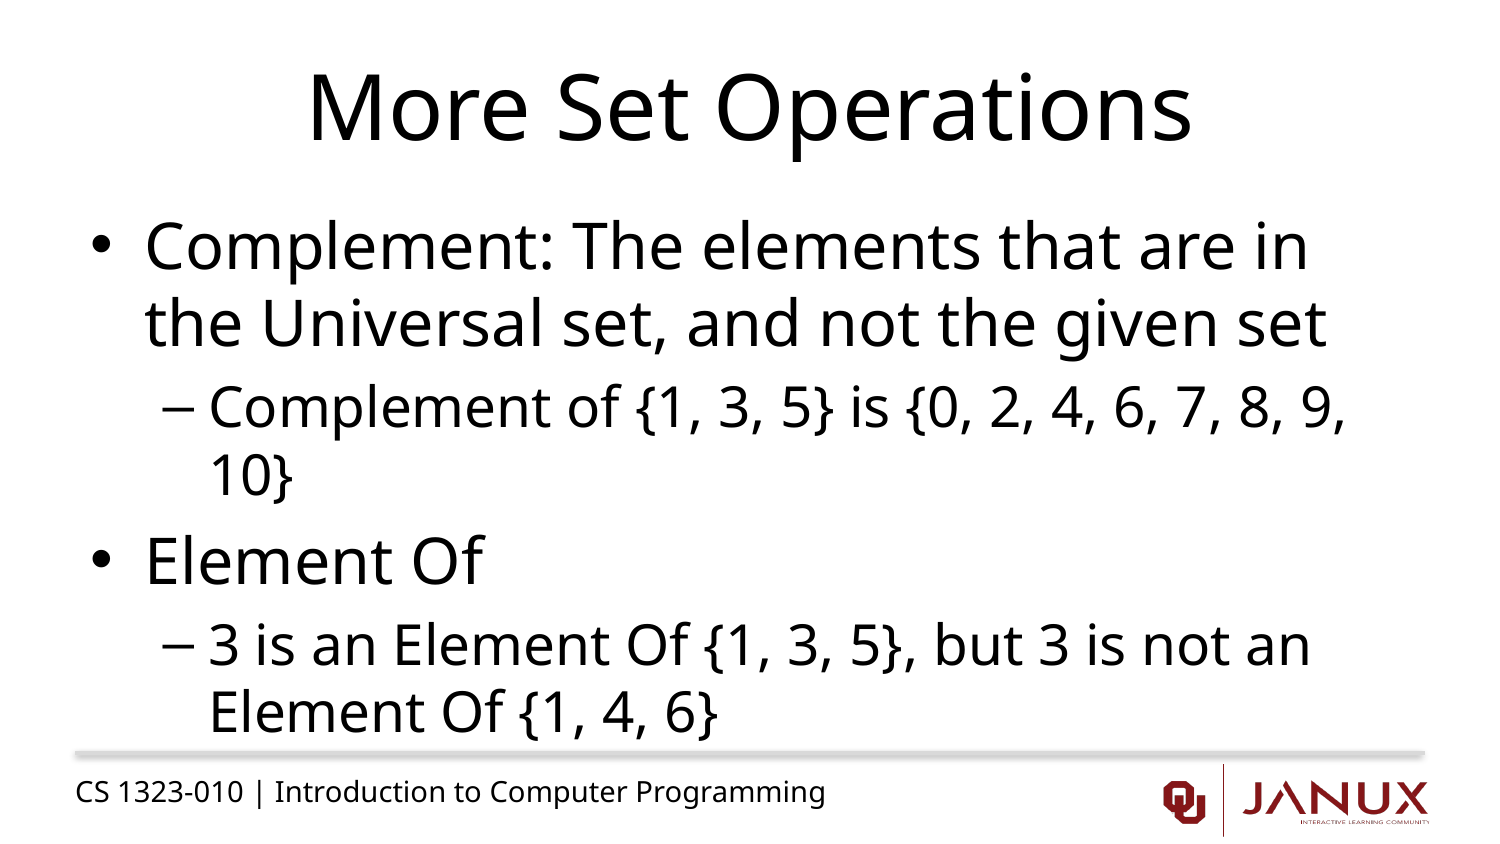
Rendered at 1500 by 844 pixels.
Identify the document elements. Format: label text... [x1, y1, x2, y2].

list Complement: The elements that are in the Universal set, and not the given set Complement of {1, 3, 5} is {0, 2, 4, 6, 7, 8, 9, 10} Element Of 3 is an Element Of {1, 3, 5}, but 3 is not an Element Of {1, 4, 6} [75, 196, 1425, 754]
title More Set Operations [75, 33, 1425, 175]
